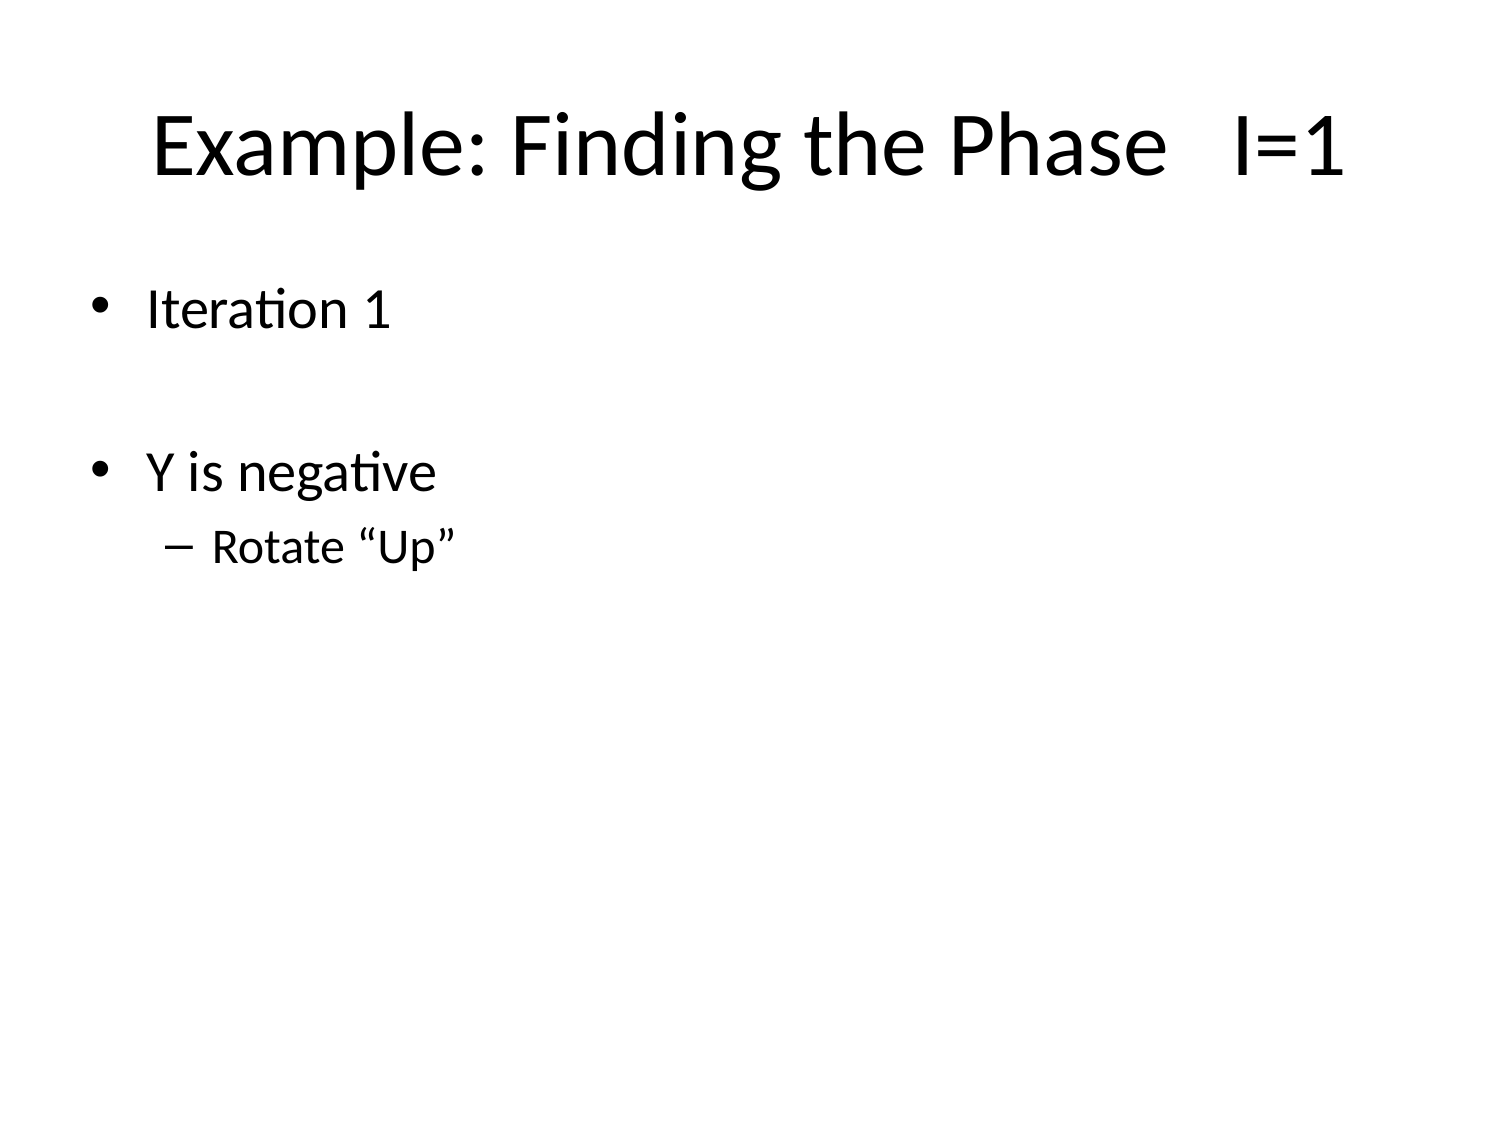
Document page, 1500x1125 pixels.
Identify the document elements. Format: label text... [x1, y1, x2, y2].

title Example: Finding the Phase I=1 [75, 45, 1425, 233]
